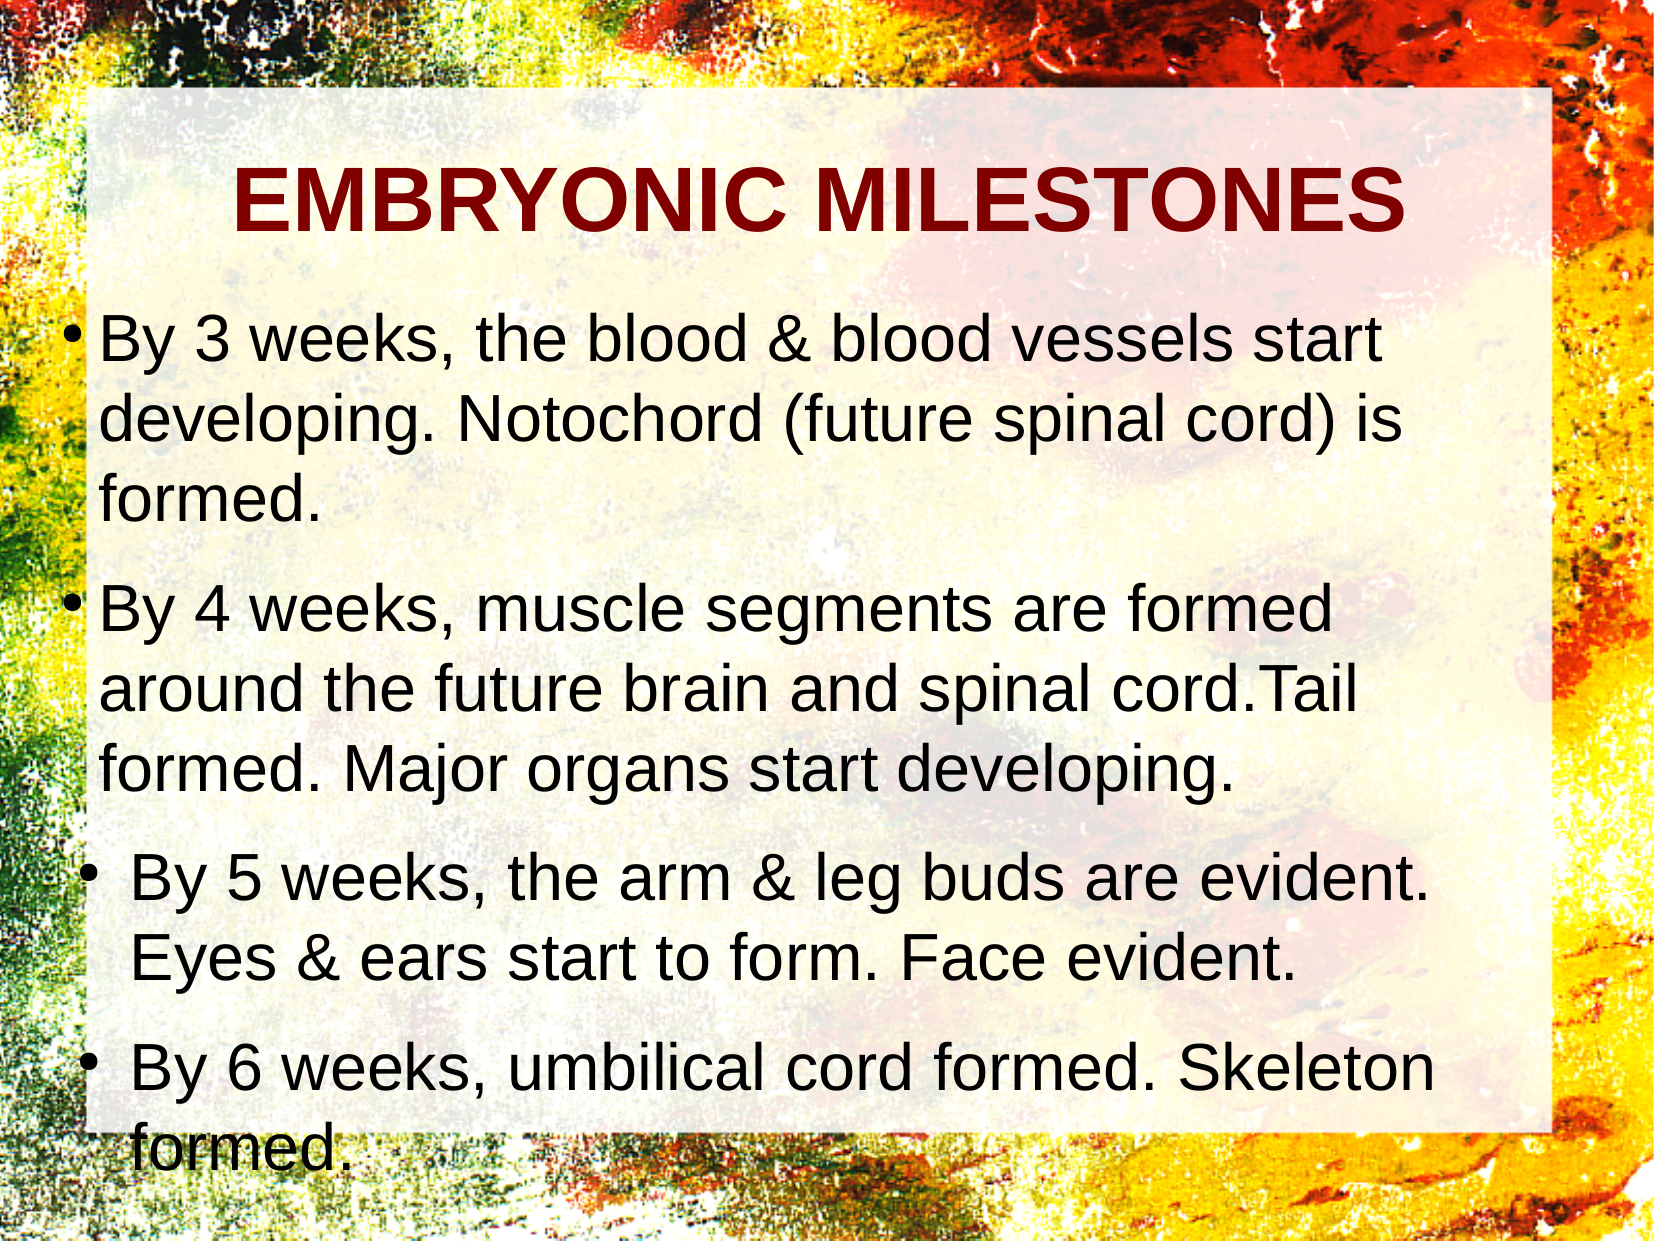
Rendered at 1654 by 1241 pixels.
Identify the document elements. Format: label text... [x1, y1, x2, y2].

title EMBRYONIC MILESTONES [94, 90, 1548, 298]
picture [0, 0, 1654, 1241]
list By 3 weeks, the blood & blood vessels start developing. Notochord (future spinal cord) is formed. By 4 weeks, muscle segments are formed around the future brain and spinal cord.Tail formed. Major organs start developing. By 5 weeks, the arm & leg buds are evident. Eyes & ears start to form. Face evident. By 6 weeks, umbilical cord formed. Skeleton formed. [59, 295, 1506, 1132]
